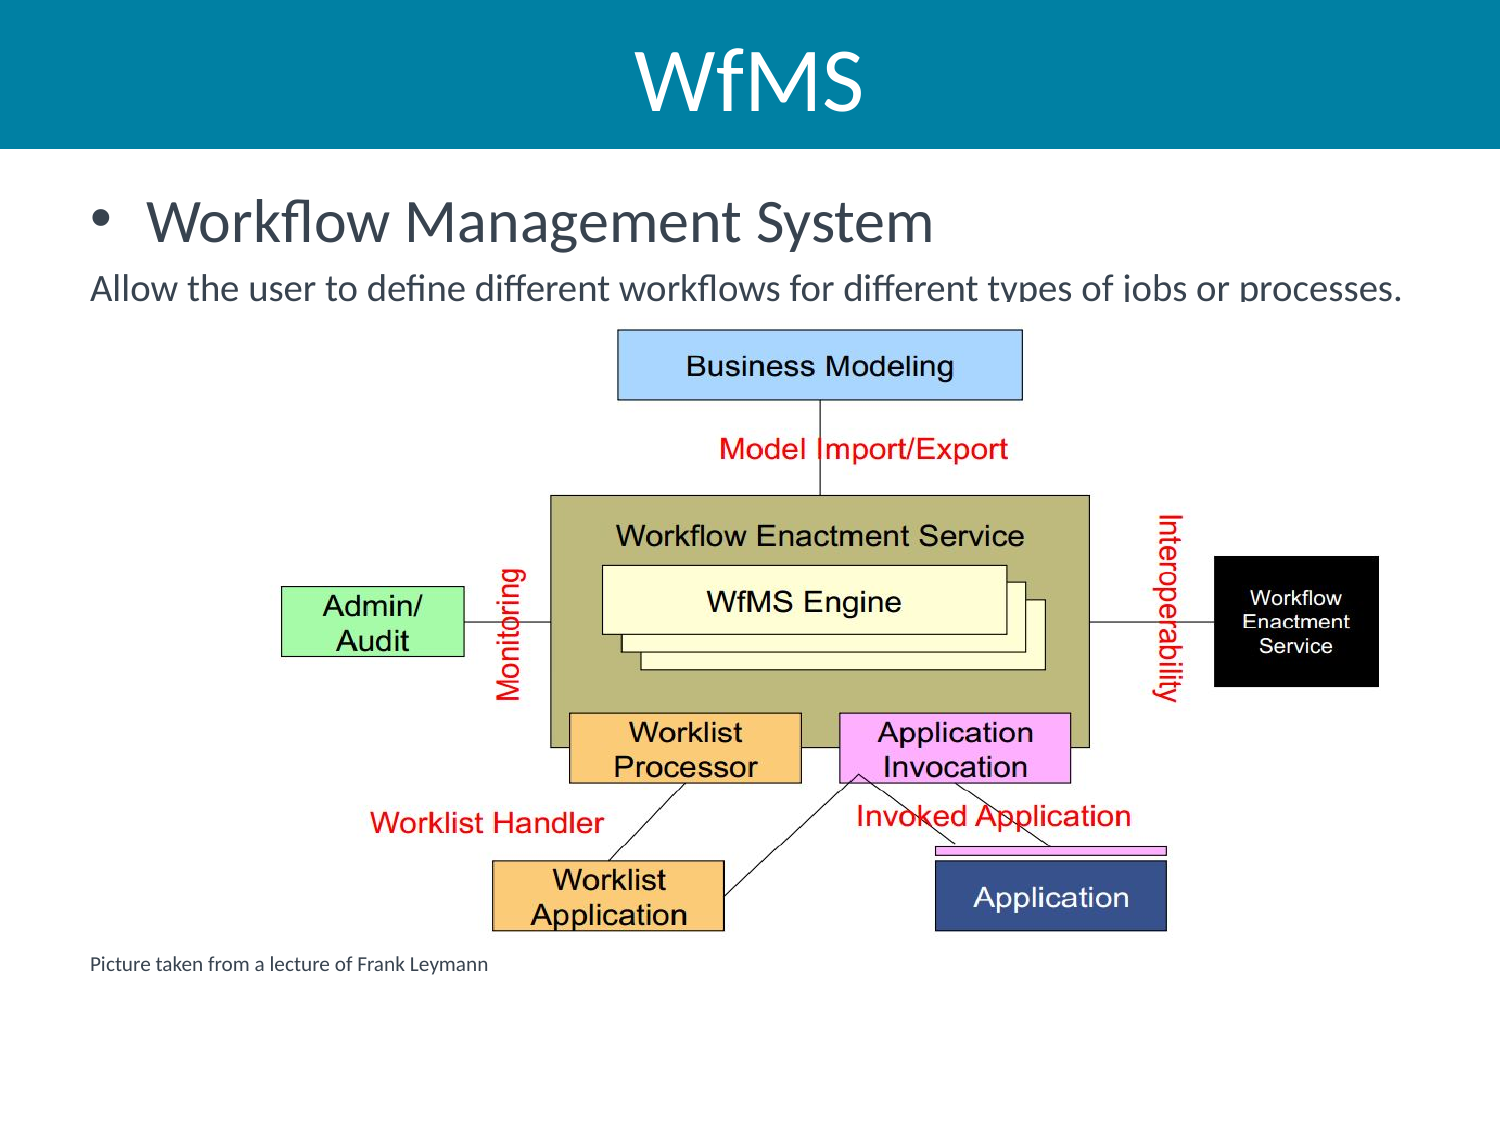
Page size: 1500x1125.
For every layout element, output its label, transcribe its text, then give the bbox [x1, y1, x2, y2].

title WfMS [0, 0, 1500, 149]
list Workflow Management System Allow the user to define different workflows for different types of jobs or processes. Picture taken from a lecture of Frank Leymann [75, 172, 1425, 1005]
picture [253, 302, 1399, 955]
